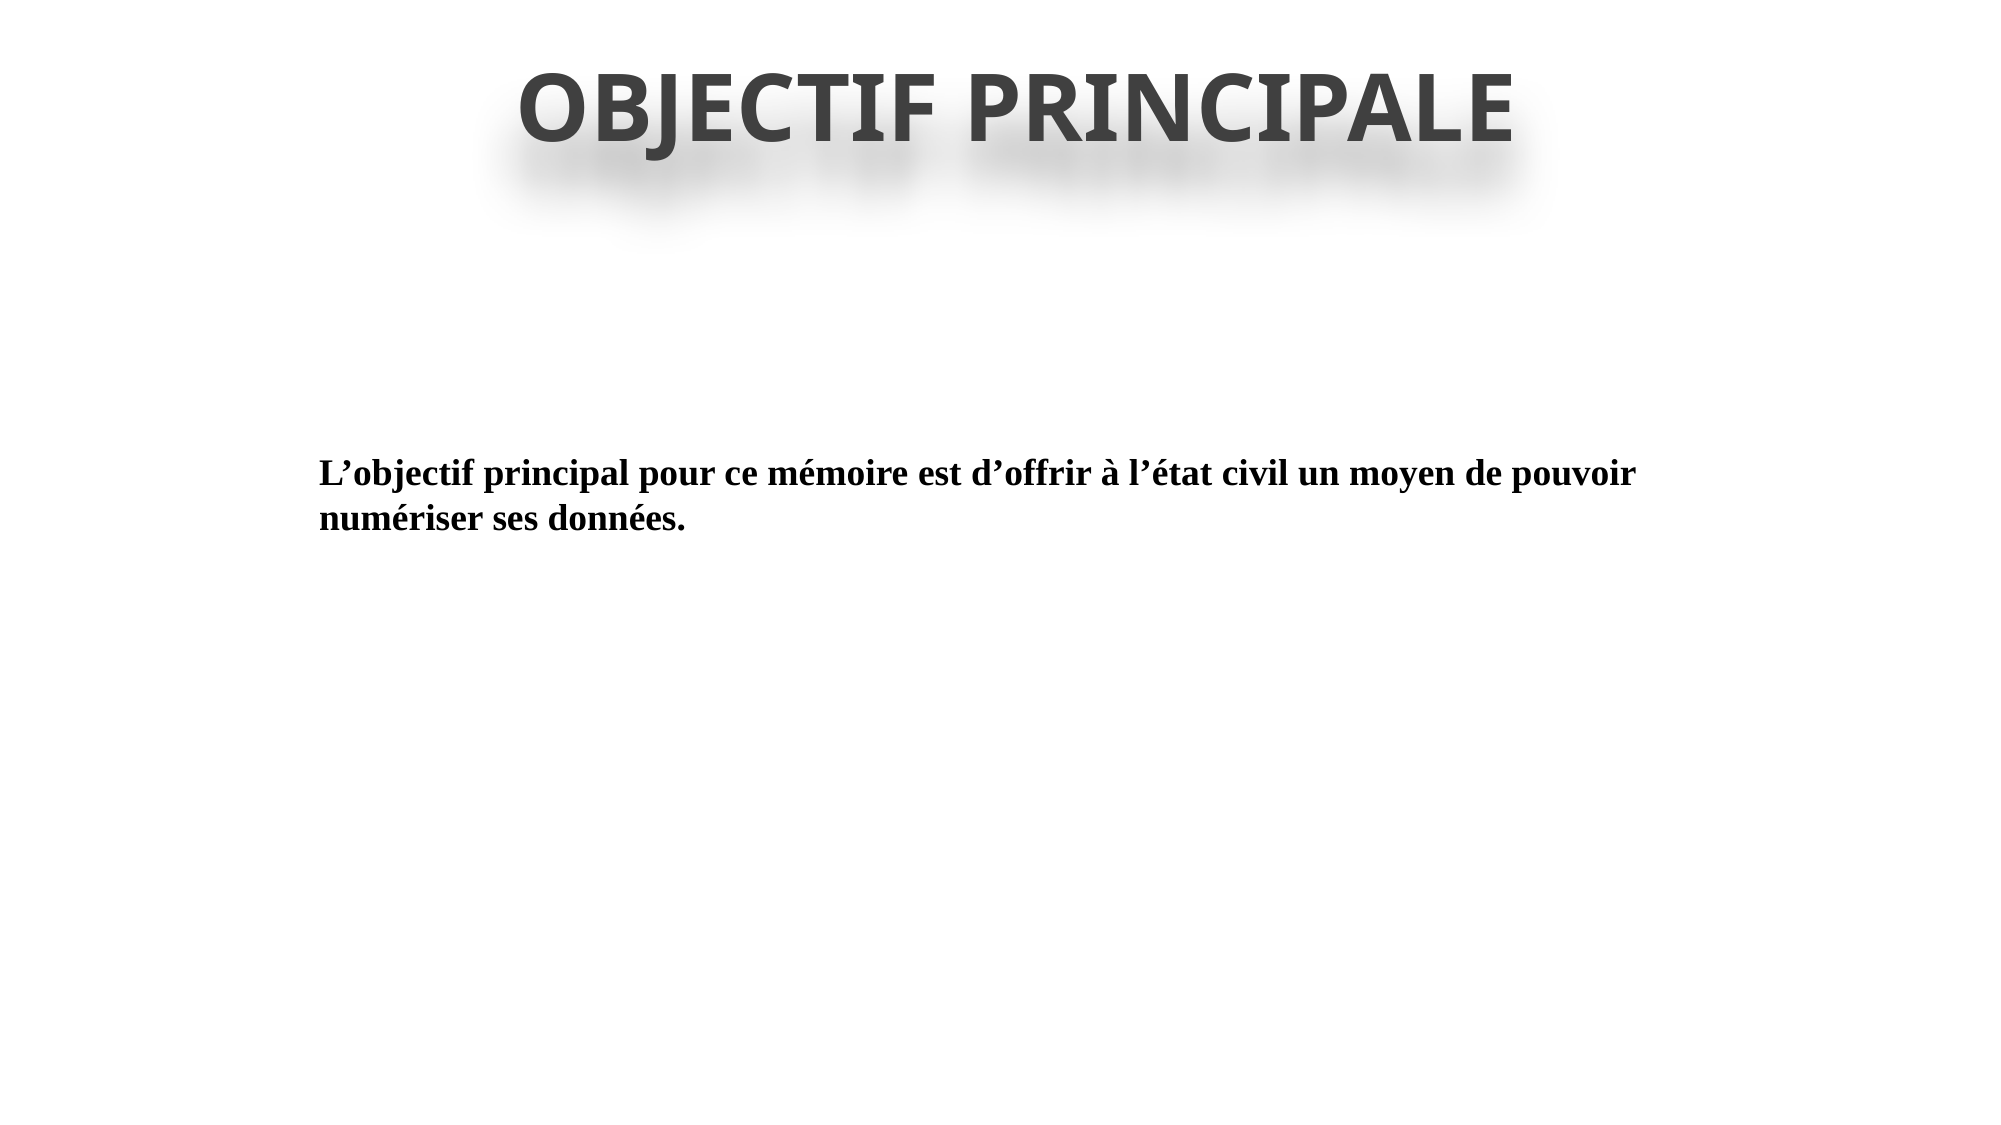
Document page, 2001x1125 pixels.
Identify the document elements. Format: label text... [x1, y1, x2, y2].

text_box OBJECTIF PRINCIPALE [433, 18, 1616, 190]
text_box L’objectif principal pour ce mémoire est d’offrir à l’état civil un moyen de pouvoir numériser ses données. [304, 440, 1779, 546]
